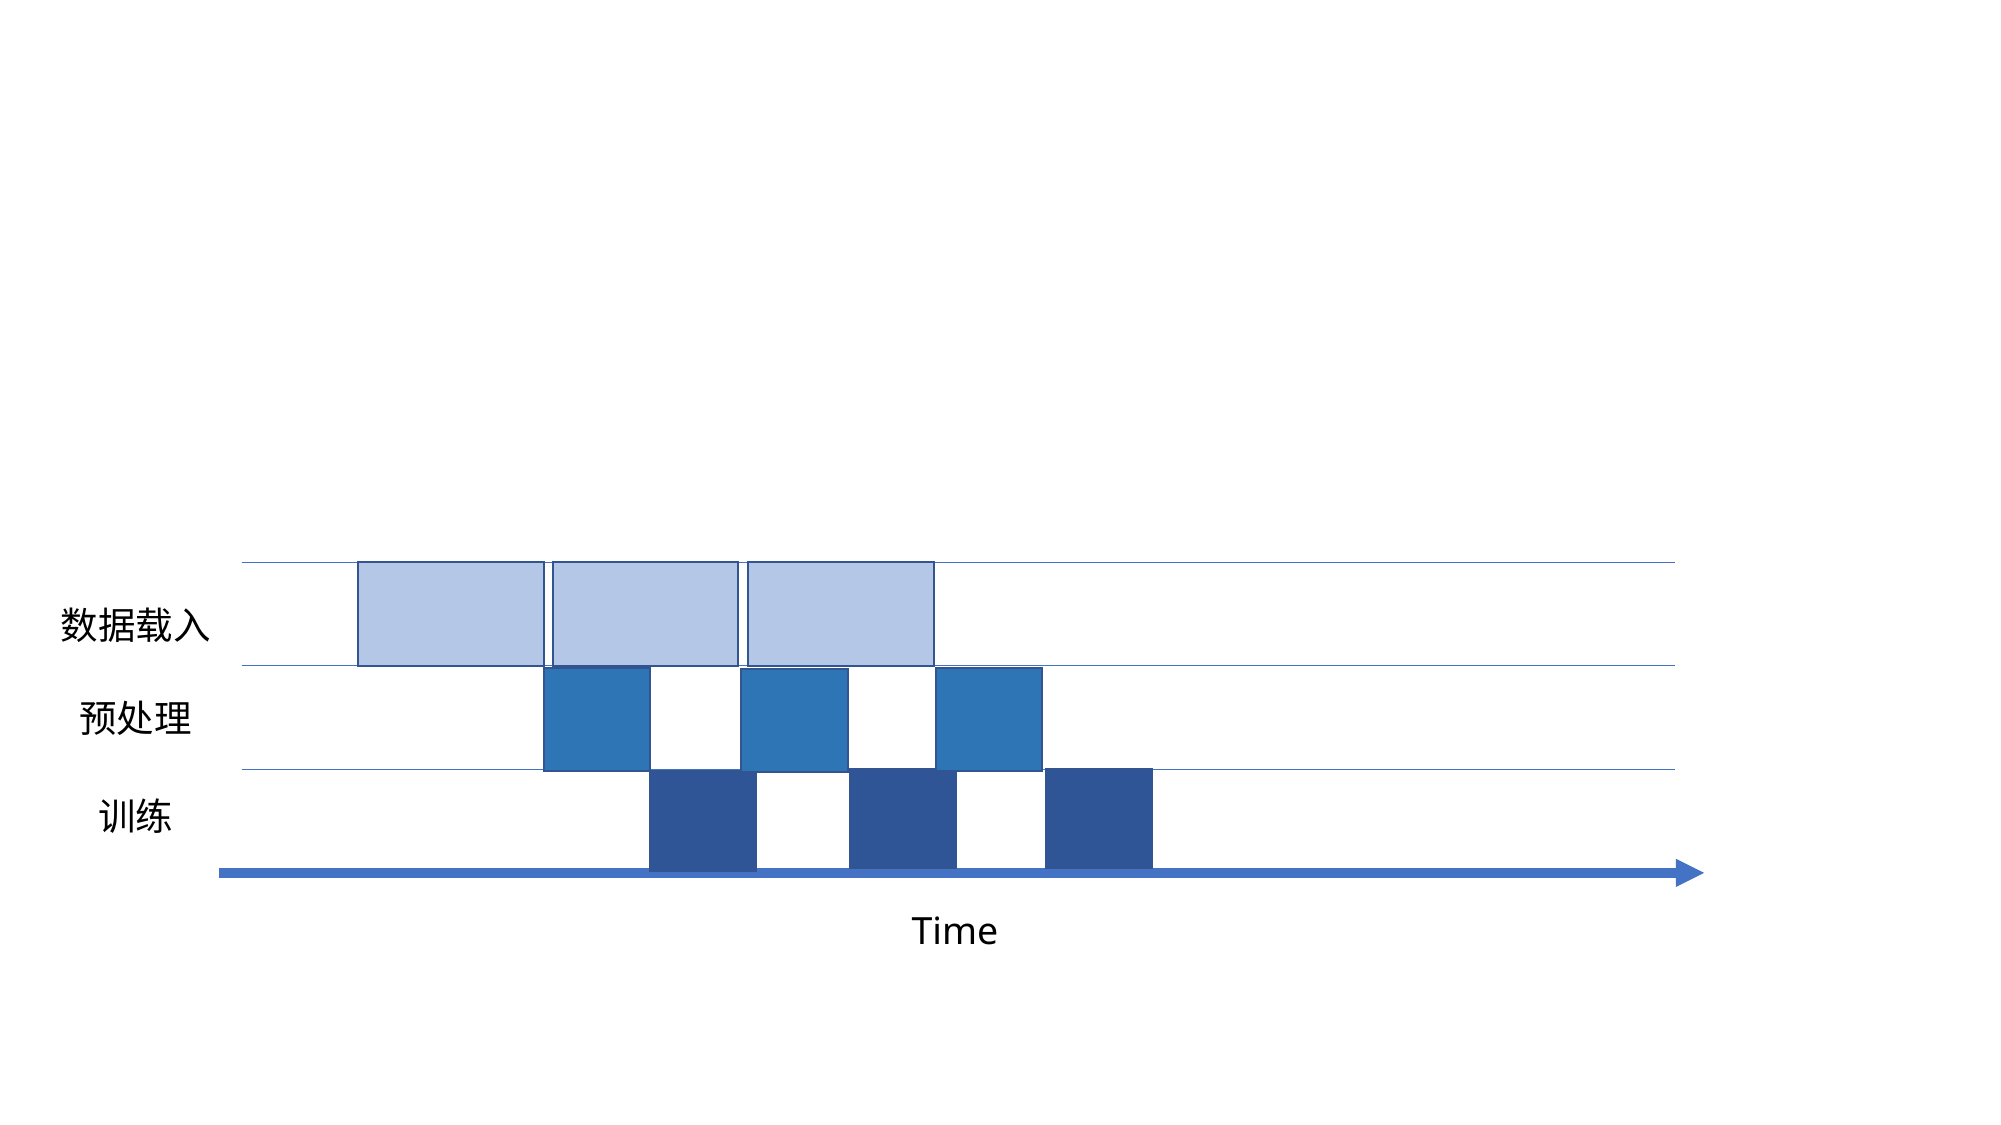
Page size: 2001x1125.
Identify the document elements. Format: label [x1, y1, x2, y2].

text_box [45, 562, 1705, 961]
